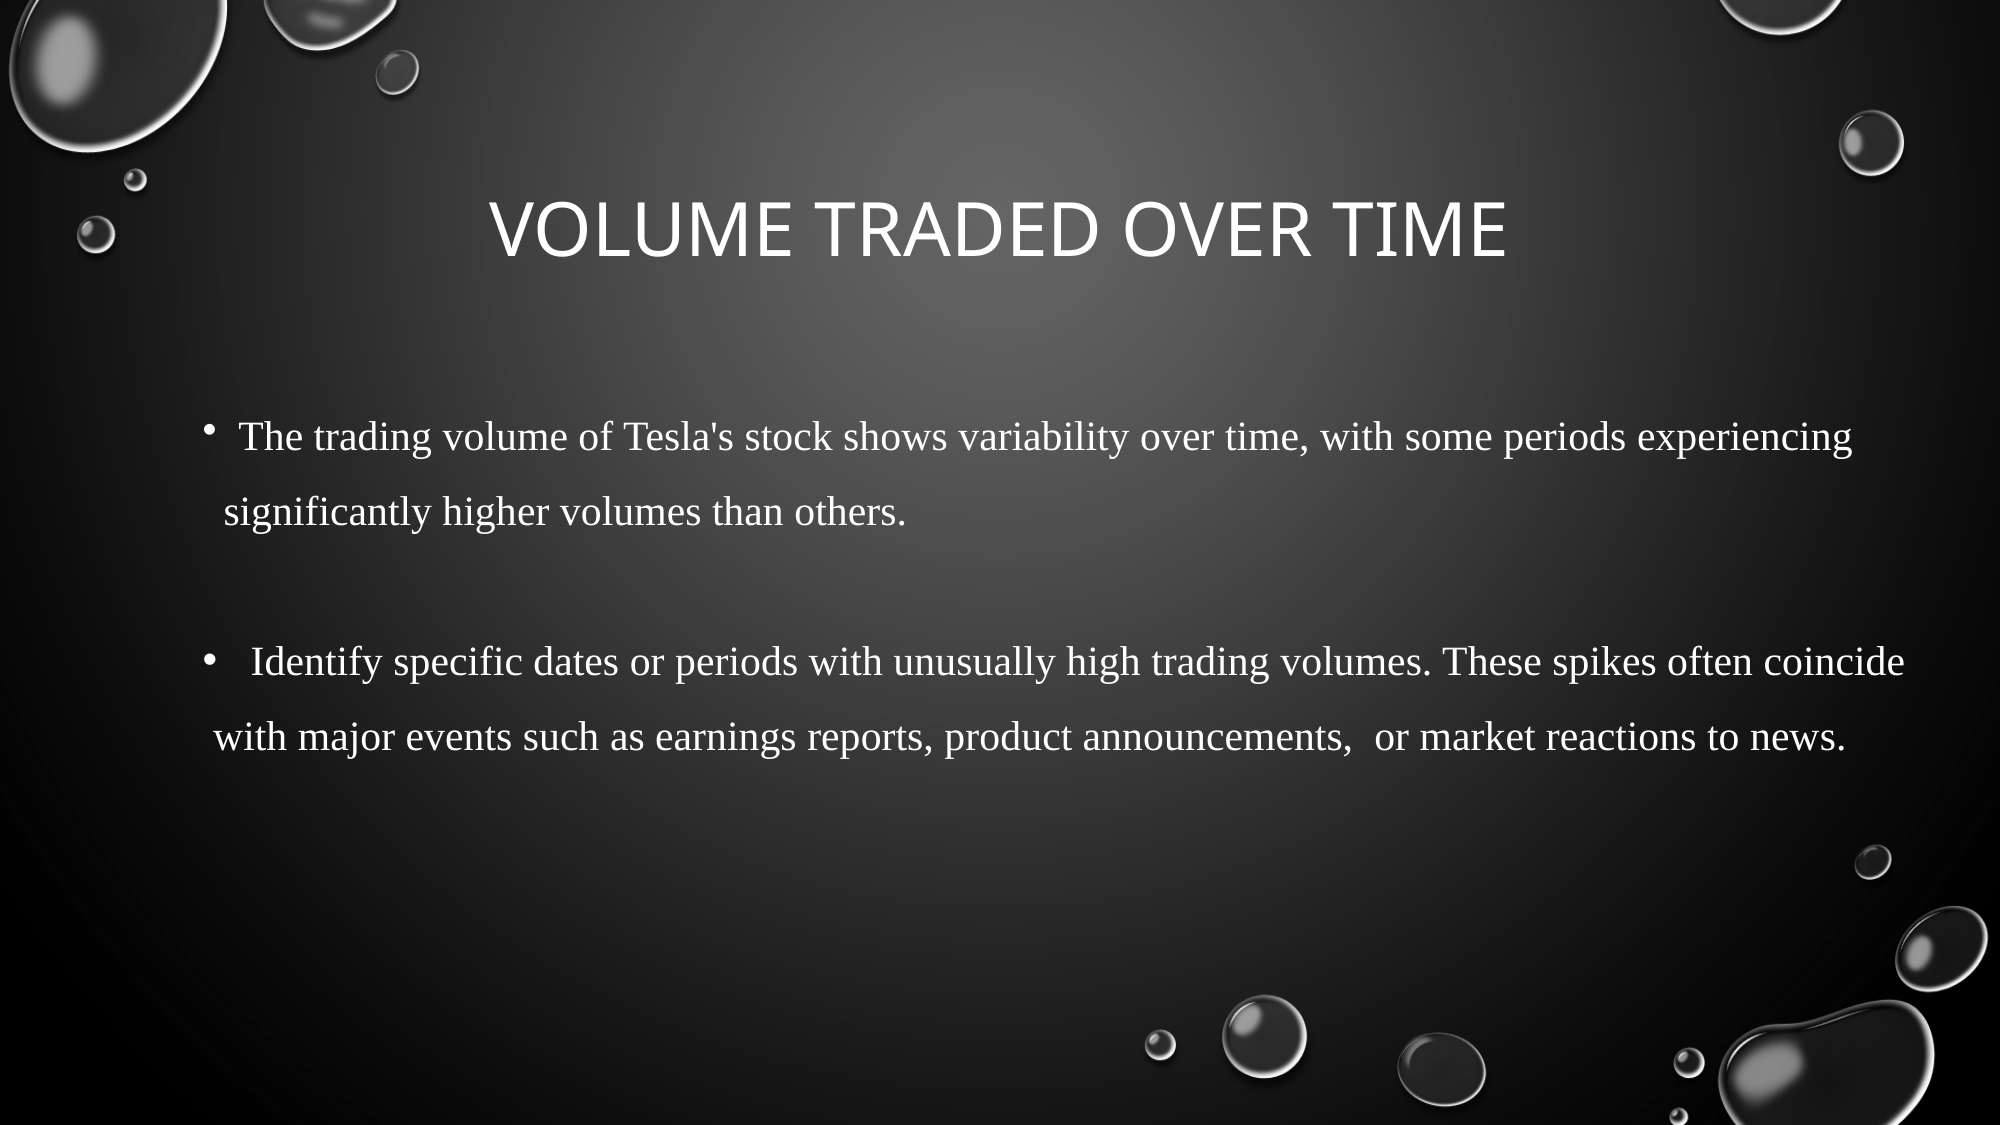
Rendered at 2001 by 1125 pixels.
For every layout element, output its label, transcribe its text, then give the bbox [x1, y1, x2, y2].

list The trading volume of Tesla's stock shows variability over time, with some periods experiencing significantly higher volumes than others. Identify specific dates or periods with unusually high trading volumes. These spikes often coincide with major events such as earnings reports, product announcements, or market reactions to news. [187, 222, 1929, 876]
title Volume traded over time [149, 101, 1851, 364]
picture [0, 0, 2000, 1125]
